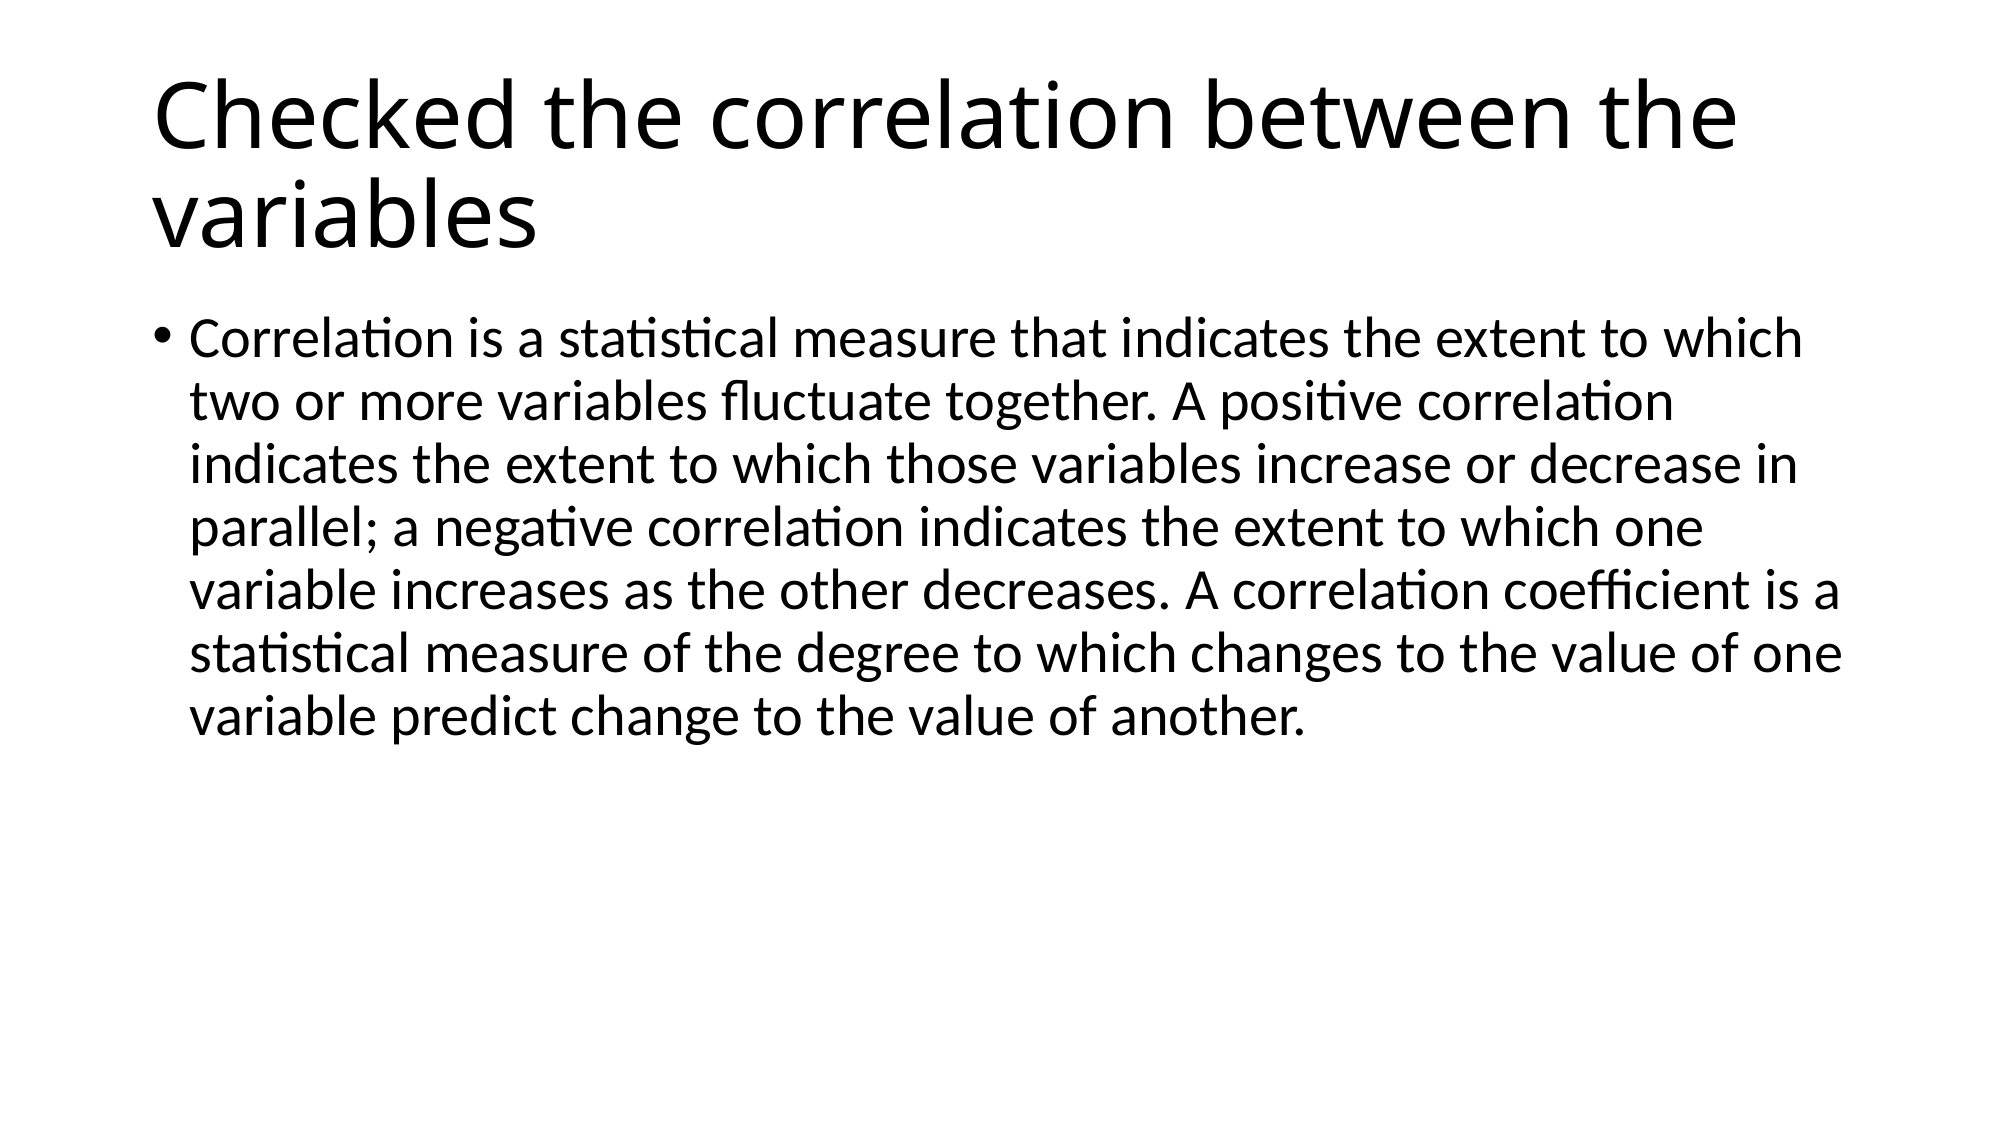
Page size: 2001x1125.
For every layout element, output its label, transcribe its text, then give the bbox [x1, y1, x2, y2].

title Checked the correlation between the variables [137, 59, 1863, 278]
list Correlation is a statistical measure that indicates the extent to which two or more variables fluctuate together. A positive correlation indicates the extent to which those variables increase or decrease in parallel; a negative correlation indicates the extent to which one variable increases as the other decreases. A correlation coefficient is a statistical measure of the degree to which changes to the value of one variable predict change to the value of another. [137, 299, 1863, 1014]
